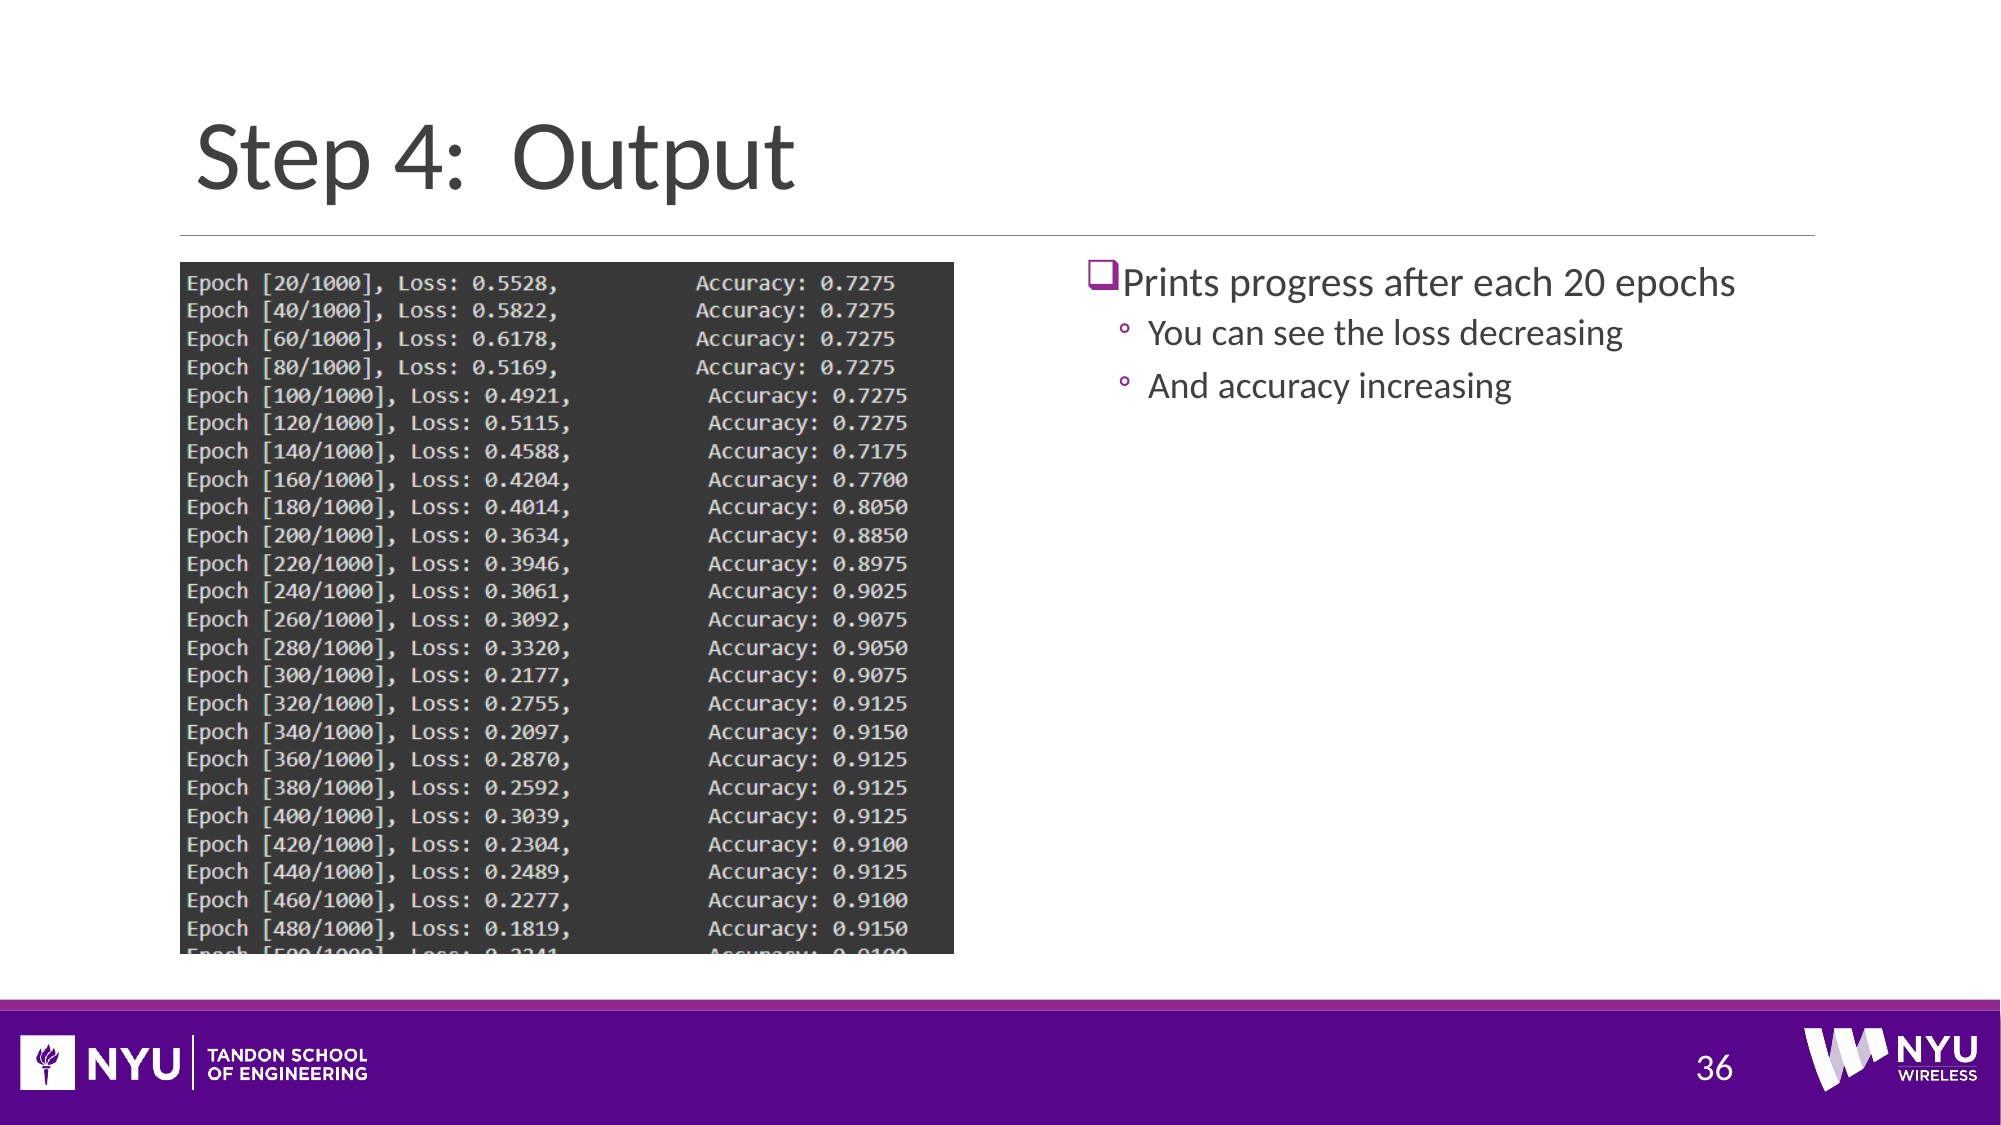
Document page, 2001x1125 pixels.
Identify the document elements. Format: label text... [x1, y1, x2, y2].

list Prints progress after each 20 epochs You can see the loss decreasing And accuracy increasing [1085, 252, 1830, 963]
title Step 4: Output [180, 47, 1830, 218]
slide_number 36 [1533, 1035, 1749, 1096]
picture [179, 261, 955, 954]
